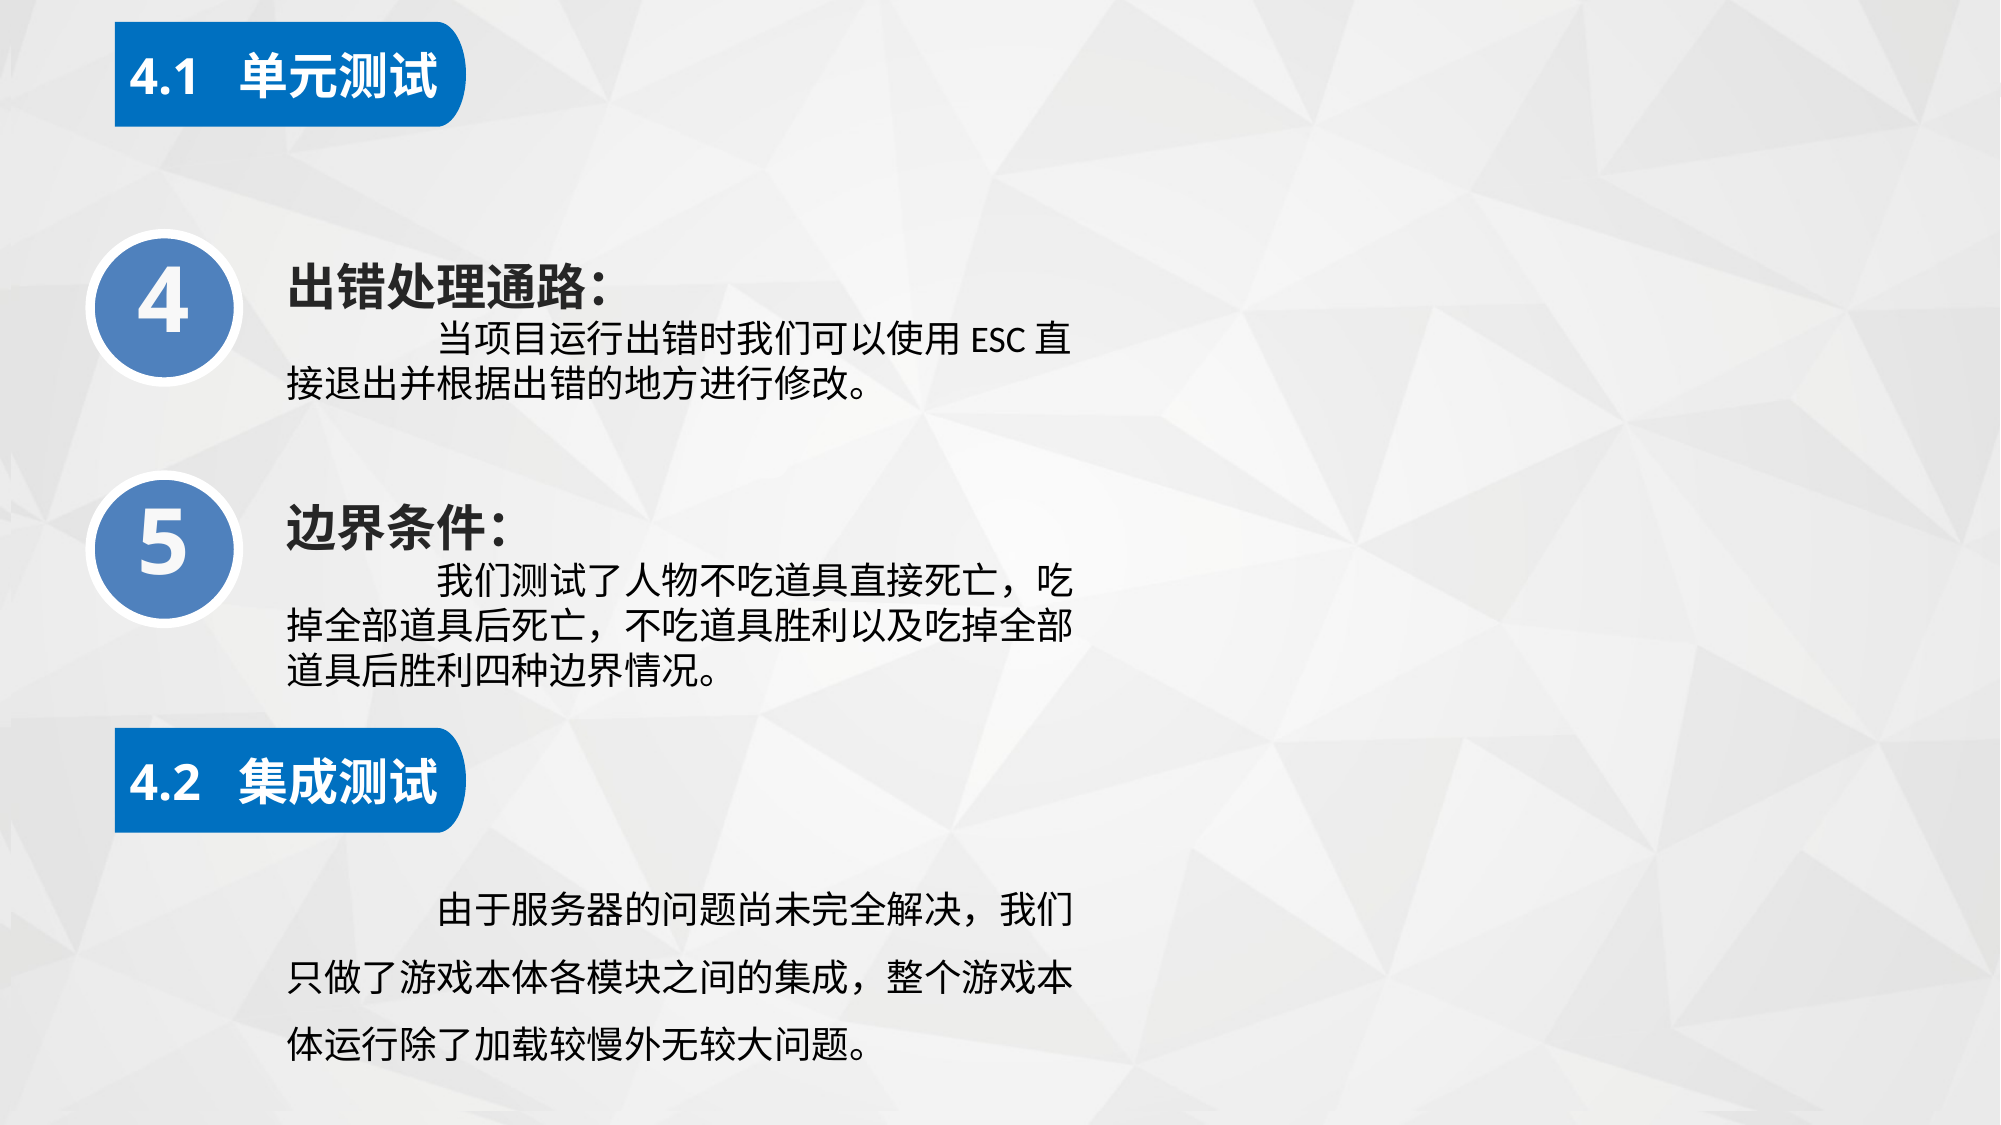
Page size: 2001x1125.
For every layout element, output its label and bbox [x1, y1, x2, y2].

text_box [89, 474, 239, 624]
picture [0, 0, 2000, 1125]
text_box [89, 233, 239, 383]
